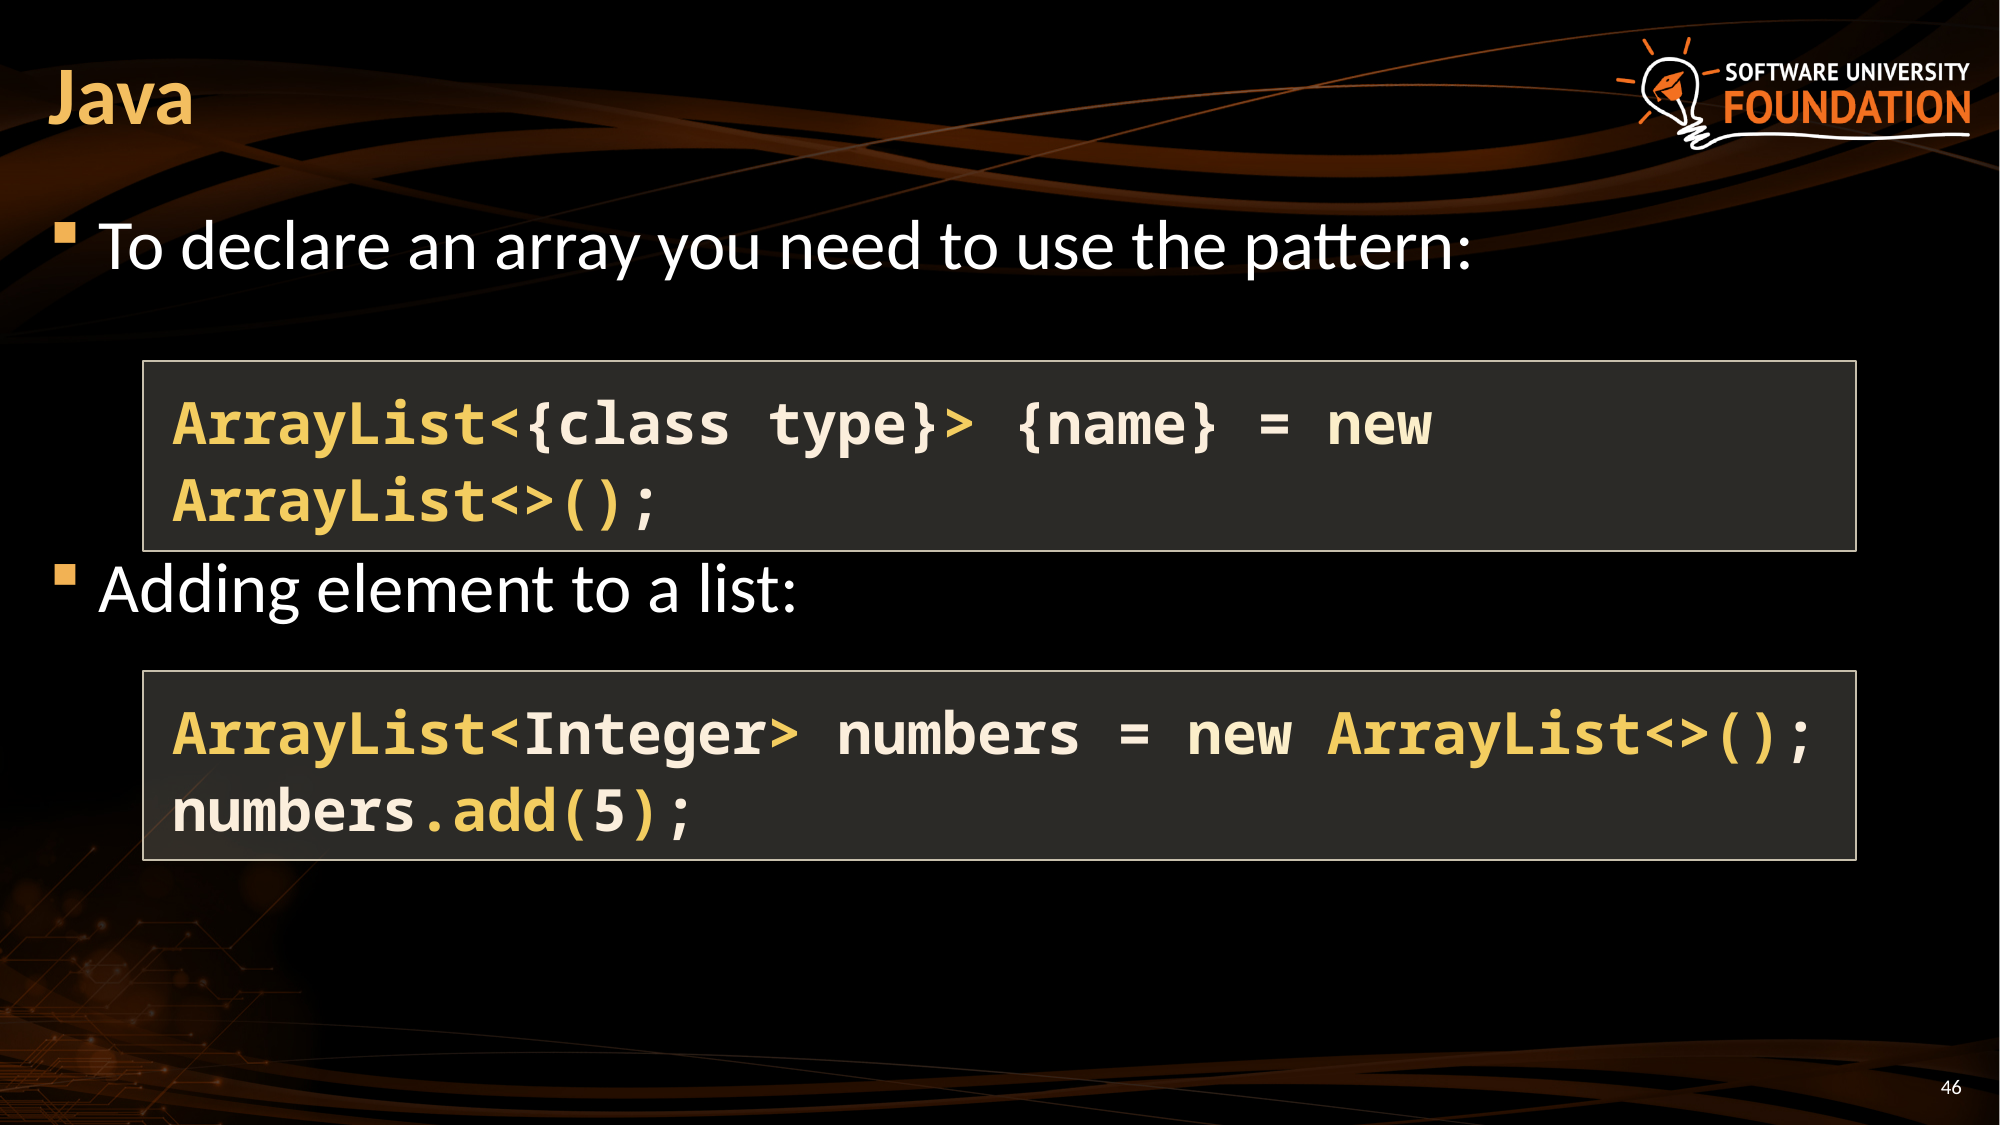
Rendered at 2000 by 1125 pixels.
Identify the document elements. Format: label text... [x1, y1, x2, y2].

text_box ArrayList<Integer> numbers = new ArrayList<>(); numbers.add(5); [143, 671, 1856, 861]
list To declare an array you need to use the pattern: Adding element to a list: [31, 188, 1968, 1103]
picture [0, 0, 2000, 1125]
text_box ArrayList<{class type}> {name} = new ArrayList<>(); [143, 361, 1856, 551]
title Java [30, 6, 1602, 189]
